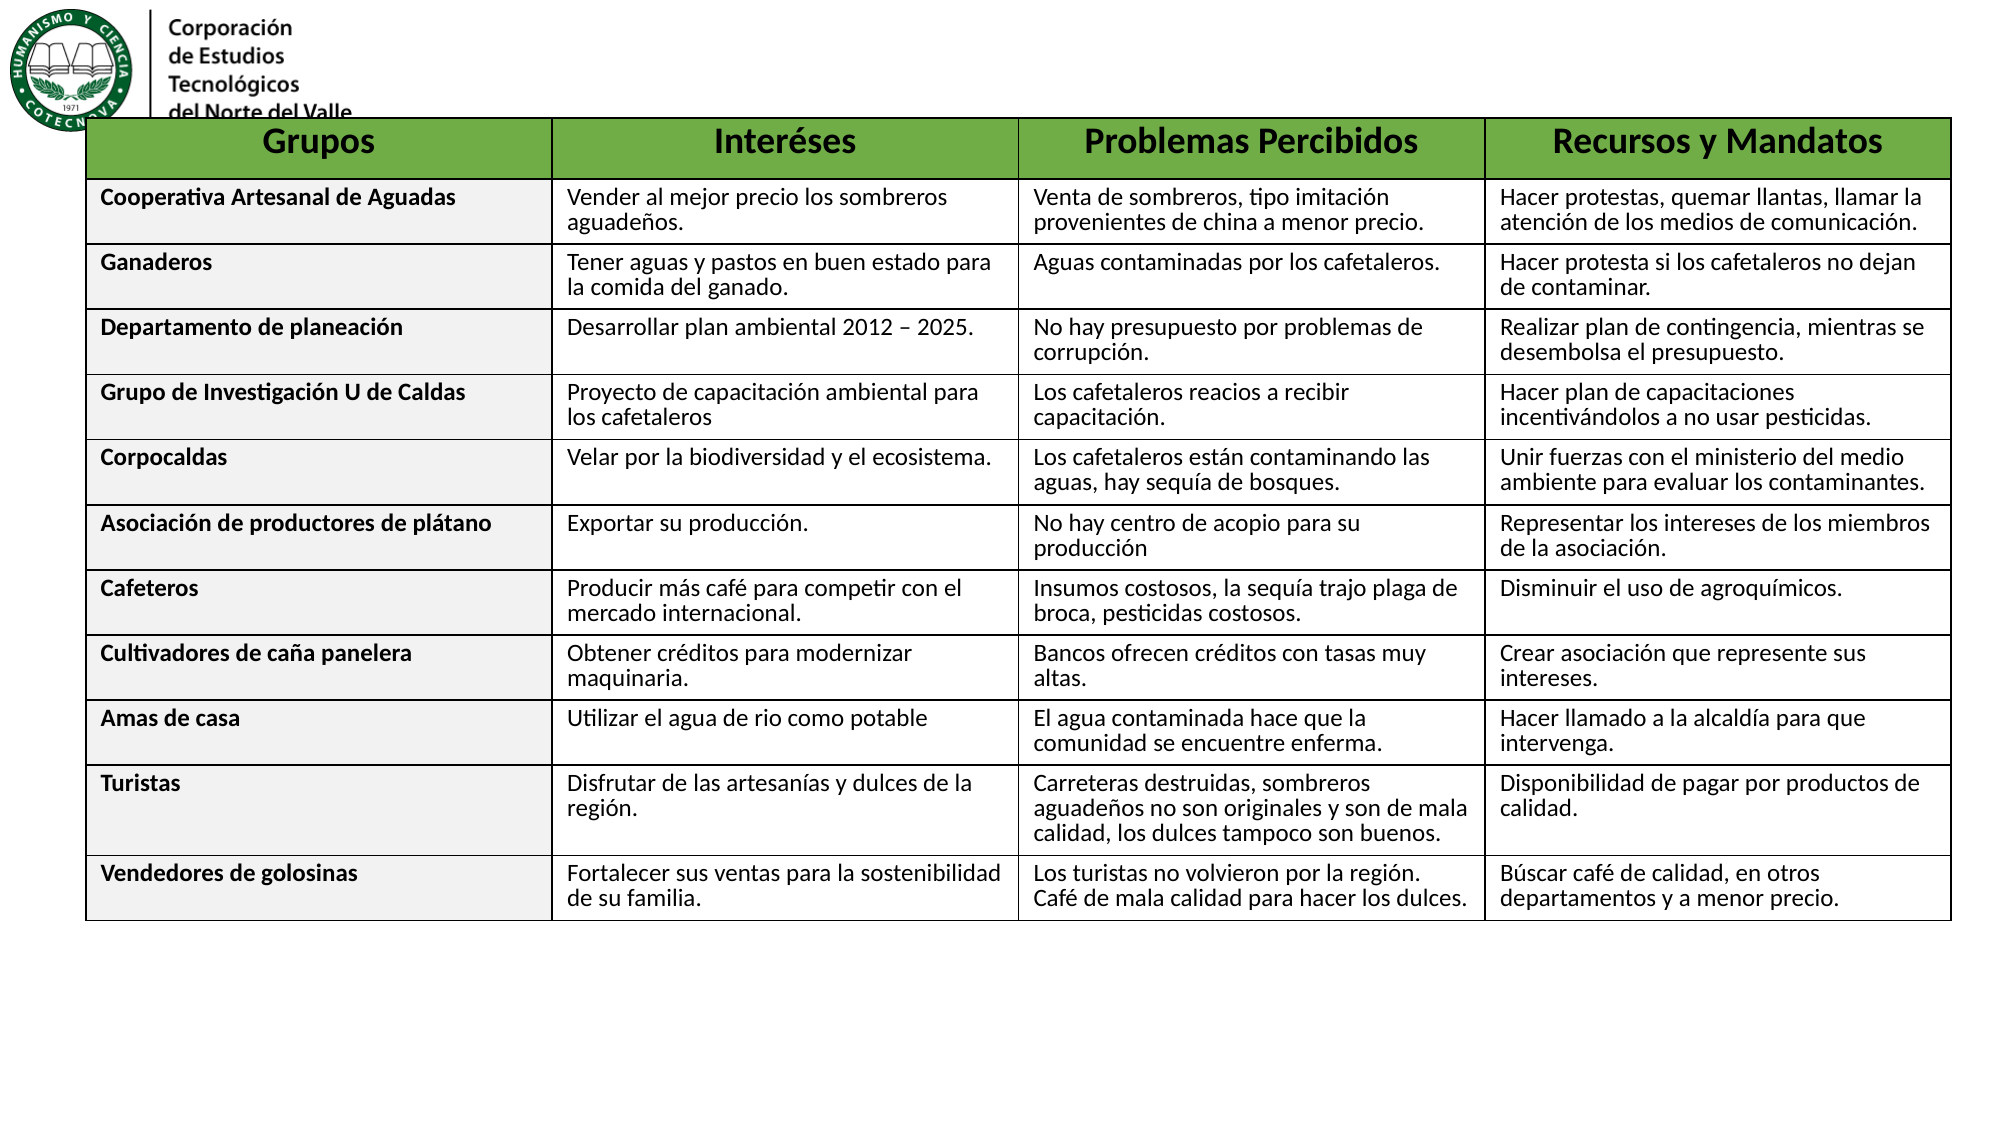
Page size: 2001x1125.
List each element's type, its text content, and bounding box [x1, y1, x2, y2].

table_cell Hacer protesta si los cafetaleros no dejan de contaminar. [1486, 245, 1950, 308]
table_cell Exportar su producción. [553, 506, 1018, 569]
table_cell Disminuir el uso de agroquímicos. [1486, 571, 1950, 634]
table_cell Velar por la biodiversidad y el ecosistema. [553, 440, 1018, 504]
table_cell Aguas contaminadas por los cafetaleros. [1019, 245, 1484, 308]
table_cell Amas de casa [87, 701, 551, 764]
table_cell Utilizar el agua de rio como potable [553, 701, 1018, 764]
table_cell Hacer llamado a la alcaldía para que intervenga. [1486, 701, 1950, 764]
table_cell Departamento de planeación [87, 310, 551, 374]
table_cell Hacer plan de capacitaciones incentivándolos a no usar pesticidas. [1486, 375, 1950, 439]
table_cell No hay centro de acopio para su producción [1019, 506, 1484, 569]
table_header Recursos y Mandatos [1486, 119, 1950, 178]
table_cell Los cafetaleros están contaminando las aguas, hay sequía de bosques. [1019, 440, 1484, 504]
table_cell Representar los intereses de los miembros de la asociación. [1486, 506, 1950, 569]
table_cell Vender al mejor precio los sombreros aguadeños. [553, 180, 1018, 243]
table_cell Tener aguas y pastos en buen estado para la comida del ganado. [553, 245, 1018, 308]
table_cell Los turistas no volvieron por la región. Café de mala calidad para hacer los dulces. [1019, 856, 1484, 920]
table_cell Producir más café para competir con el mercado internacional. [553, 571, 1018, 634]
table_cell Asociación de productores de plátano [87, 506, 551, 569]
table_cell Proyecto de capacitación ambiental para los cafetaleros [553, 375, 1018, 439]
table_cell Fortalecer sus ventas para la sostenibilidad de su familia. [553, 856, 1018, 920]
table_cell Corpocaldas [87, 440, 551, 504]
picture [10, 9, 352, 132]
table_cell Turistas [87, 766, 551, 855]
table_cell Cultivadores de caña panelera [87, 636, 551, 699]
table_cell Grupo de Investigación U de Caldas [87, 375, 551, 439]
table_cell Carreteras destruidas, sombreros aguadeños no son originales y son de mala calidad, los dulces tampoco son buenos. [1019, 766, 1484, 855]
table_cell Insumos costosos, la sequía trajo plaga de broca, pesticidas costosos. [1019, 571, 1484, 634]
table_cell Realizar plan de contingencia, mientras se desembolsa el presupuesto. [1486, 310, 1950, 374]
table_header Grupos [87, 119, 551, 178]
table_cell Cafeteros [87, 571, 551, 634]
table_cell Venta de sombreros, tipo imitación provenientes de china a menor precio. [1019, 180, 1484, 243]
table_cell Bancos ofrecen créditos con tasas muy altas. [1019, 636, 1484, 699]
table_header Interéses [553, 119, 1018, 178]
table_cell Unir fuerzas con el ministerio del medio ambiente para evaluar los contaminantes. [1486, 440, 1950, 504]
table_cell Ganaderos [87, 245, 551, 308]
table_cell No hay presupuesto por problemas de corrupción. [1019, 310, 1484, 374]
table_cell Desarrollar plan ambiental 2012 – 2025. [553, 310, 1018, 374]
table_header Problemas Percibidos [1019, 119, 1484, 178]
table_cell Los cafetaleros reacios a recibir capacitación. [1019, 375, 1484, 439]
table_cell Disfrutar de las artesanías y dulces de la región. [553, 766, 1018, 855]
table_cell Vendedores de golosinas [87, 856, 551, 920]
table_cell El agua contaminada hace que la comunidad se encuentre enferma. [1019, 701, 1484, 764]
table_cell Búscar café de calidad, en otros departamentos y a menor precio. [1486, 856, 1950, 920]
table_cell Disponibilidad de pagar por productos de calidad. [1486, 766, 1950, 855]
table_cell Hacer protestas, quemar llantas, llamar la atención de los medios de comunicación. [1486, 180, 1950, 243]
table_cell Crear asociación que represente sus intereses. [1486, 636, 1950, 699]
table_cell Cooperativa Artesanal de Aguadas [87, 180, 551, 243]
table_cell Obtener créditos para modernizar maquinaria. [553, 636, 1018, 699]
